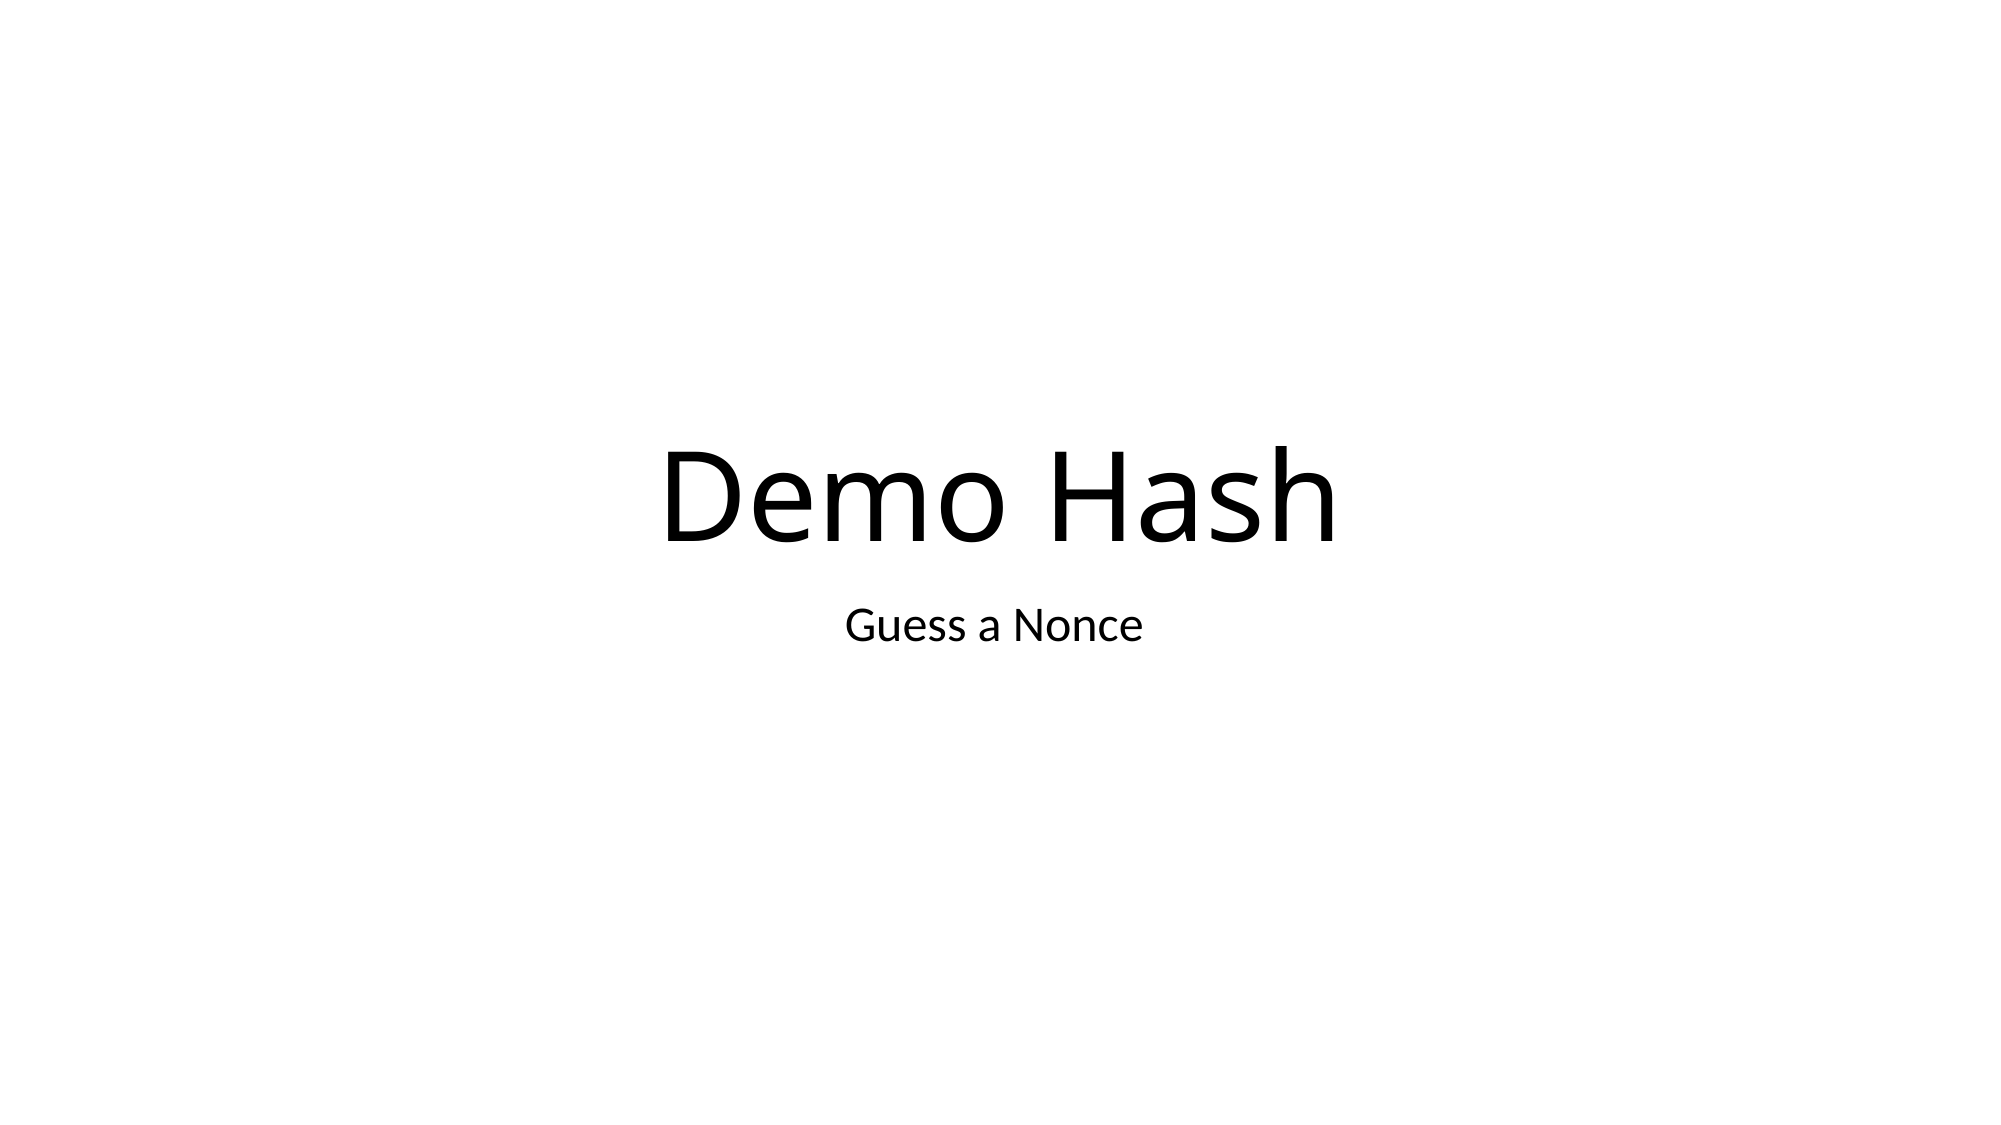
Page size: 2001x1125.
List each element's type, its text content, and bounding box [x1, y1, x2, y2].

subtitle Guess a Nonce [249, 590, 1750, 863]
title Demo Hash [249, 184, 1750, 576]
